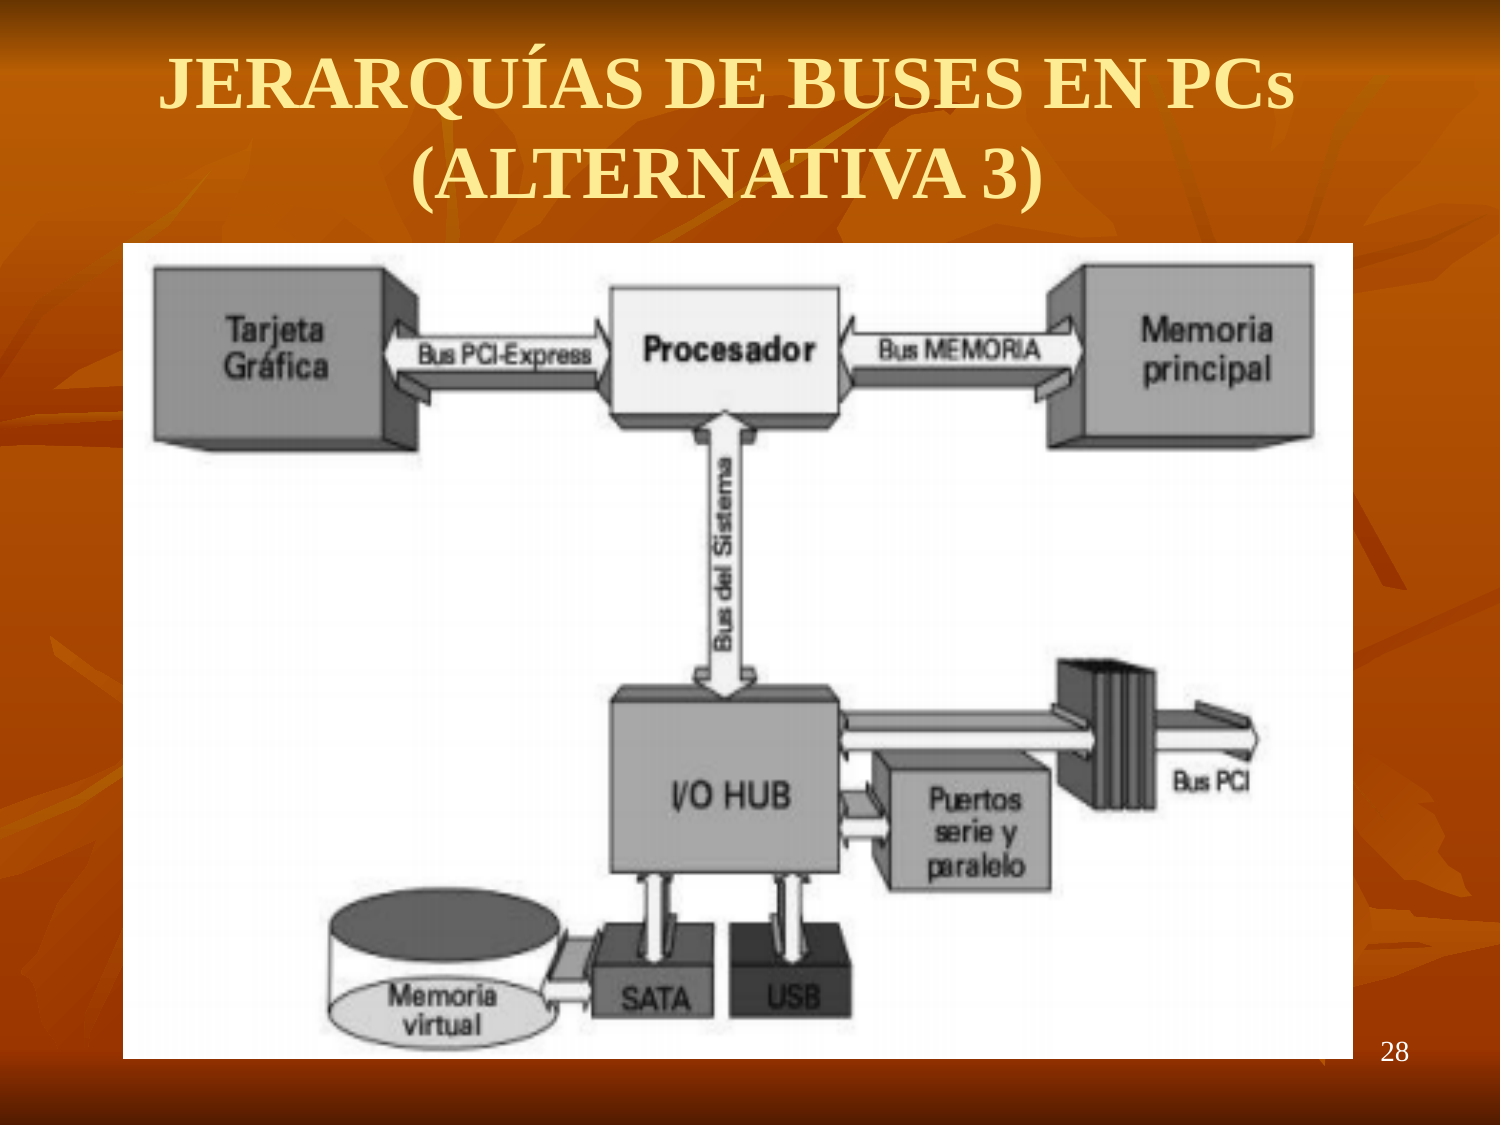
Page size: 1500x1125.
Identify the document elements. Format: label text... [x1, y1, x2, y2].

slide_number 28 [1074, 1024, 1426, 1101]
title JERARQUÍAS DE BUSES EN PCs (ALTERNATIVA 3) [29, 45, 1426, 203]
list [123, 243, 1353, 1059]
